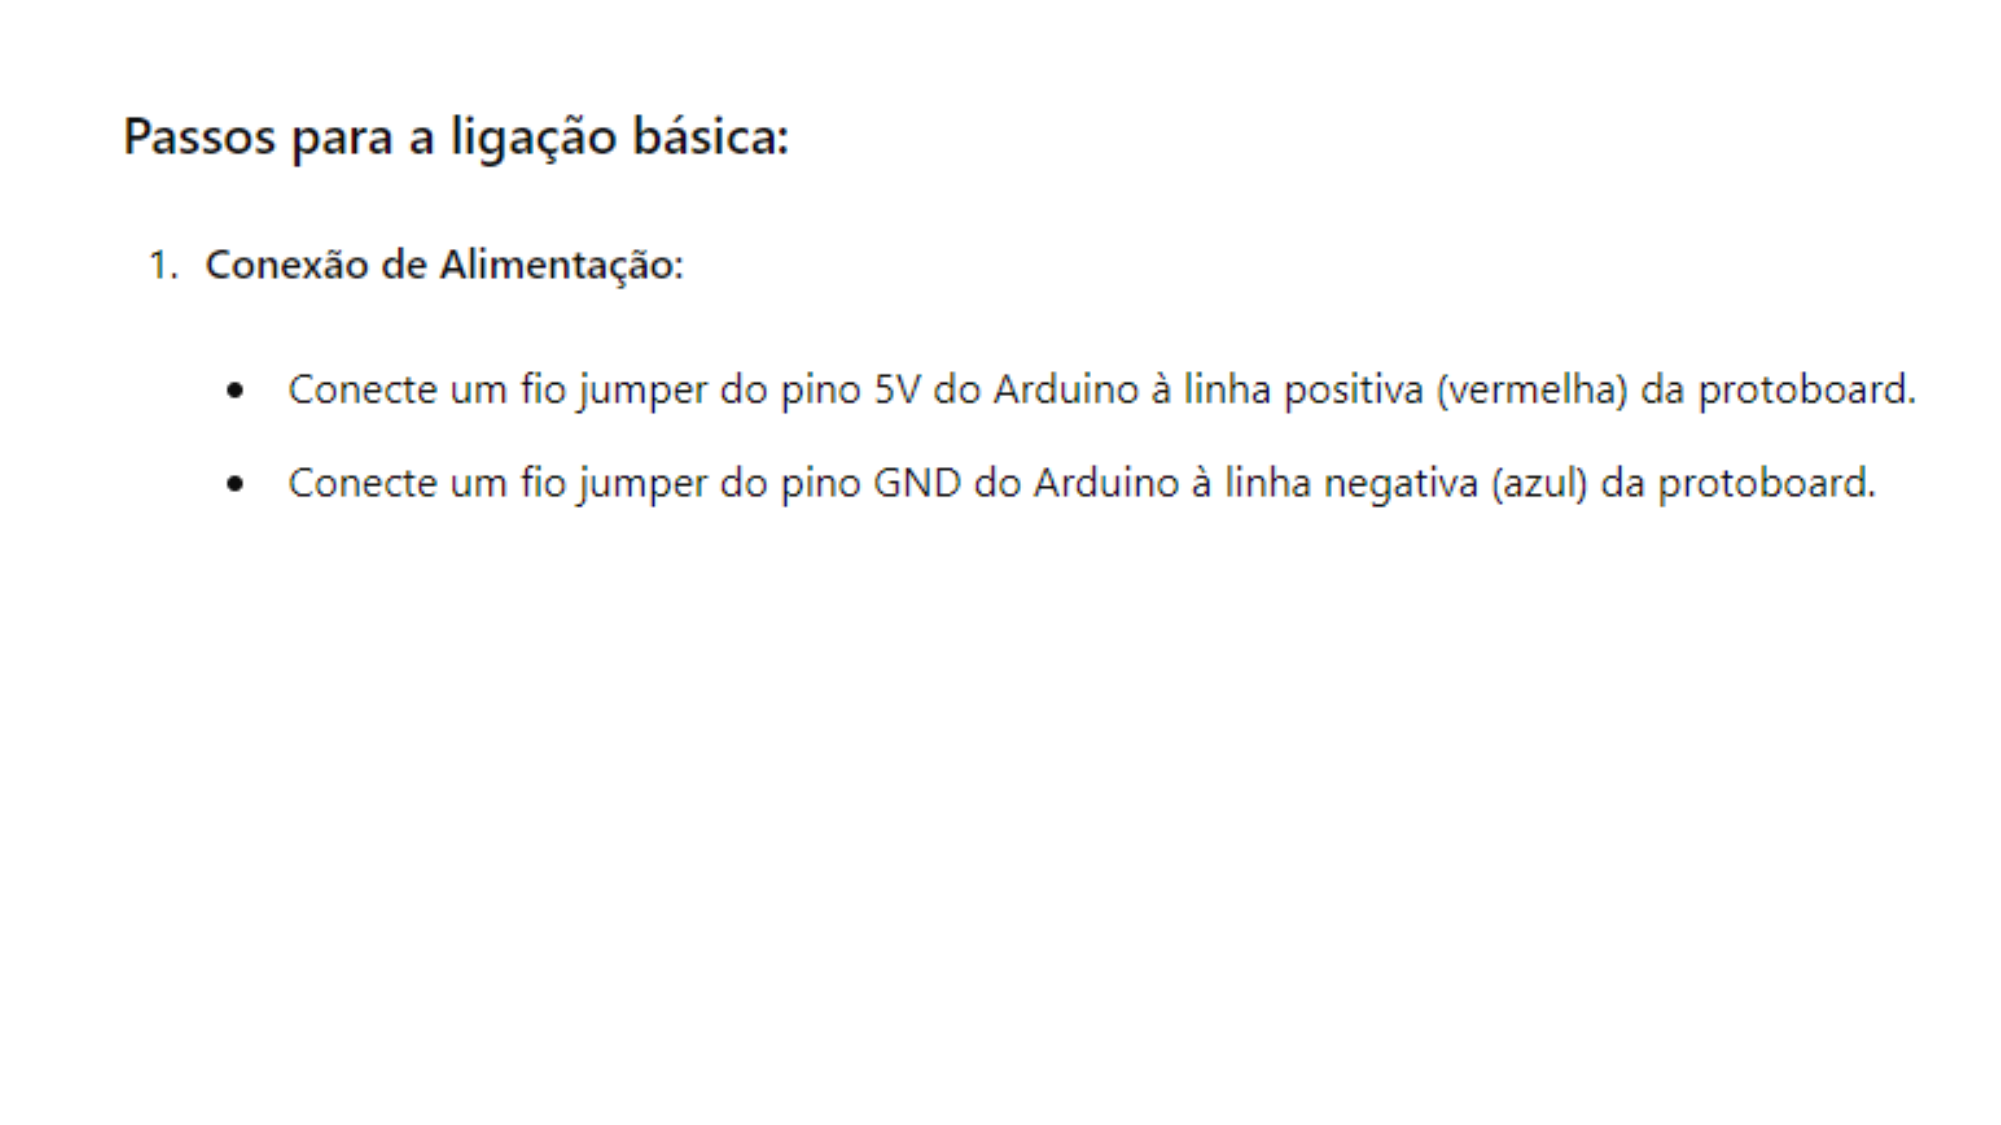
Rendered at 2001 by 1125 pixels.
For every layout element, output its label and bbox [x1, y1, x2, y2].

picture [101, 87, 1941, 531]
